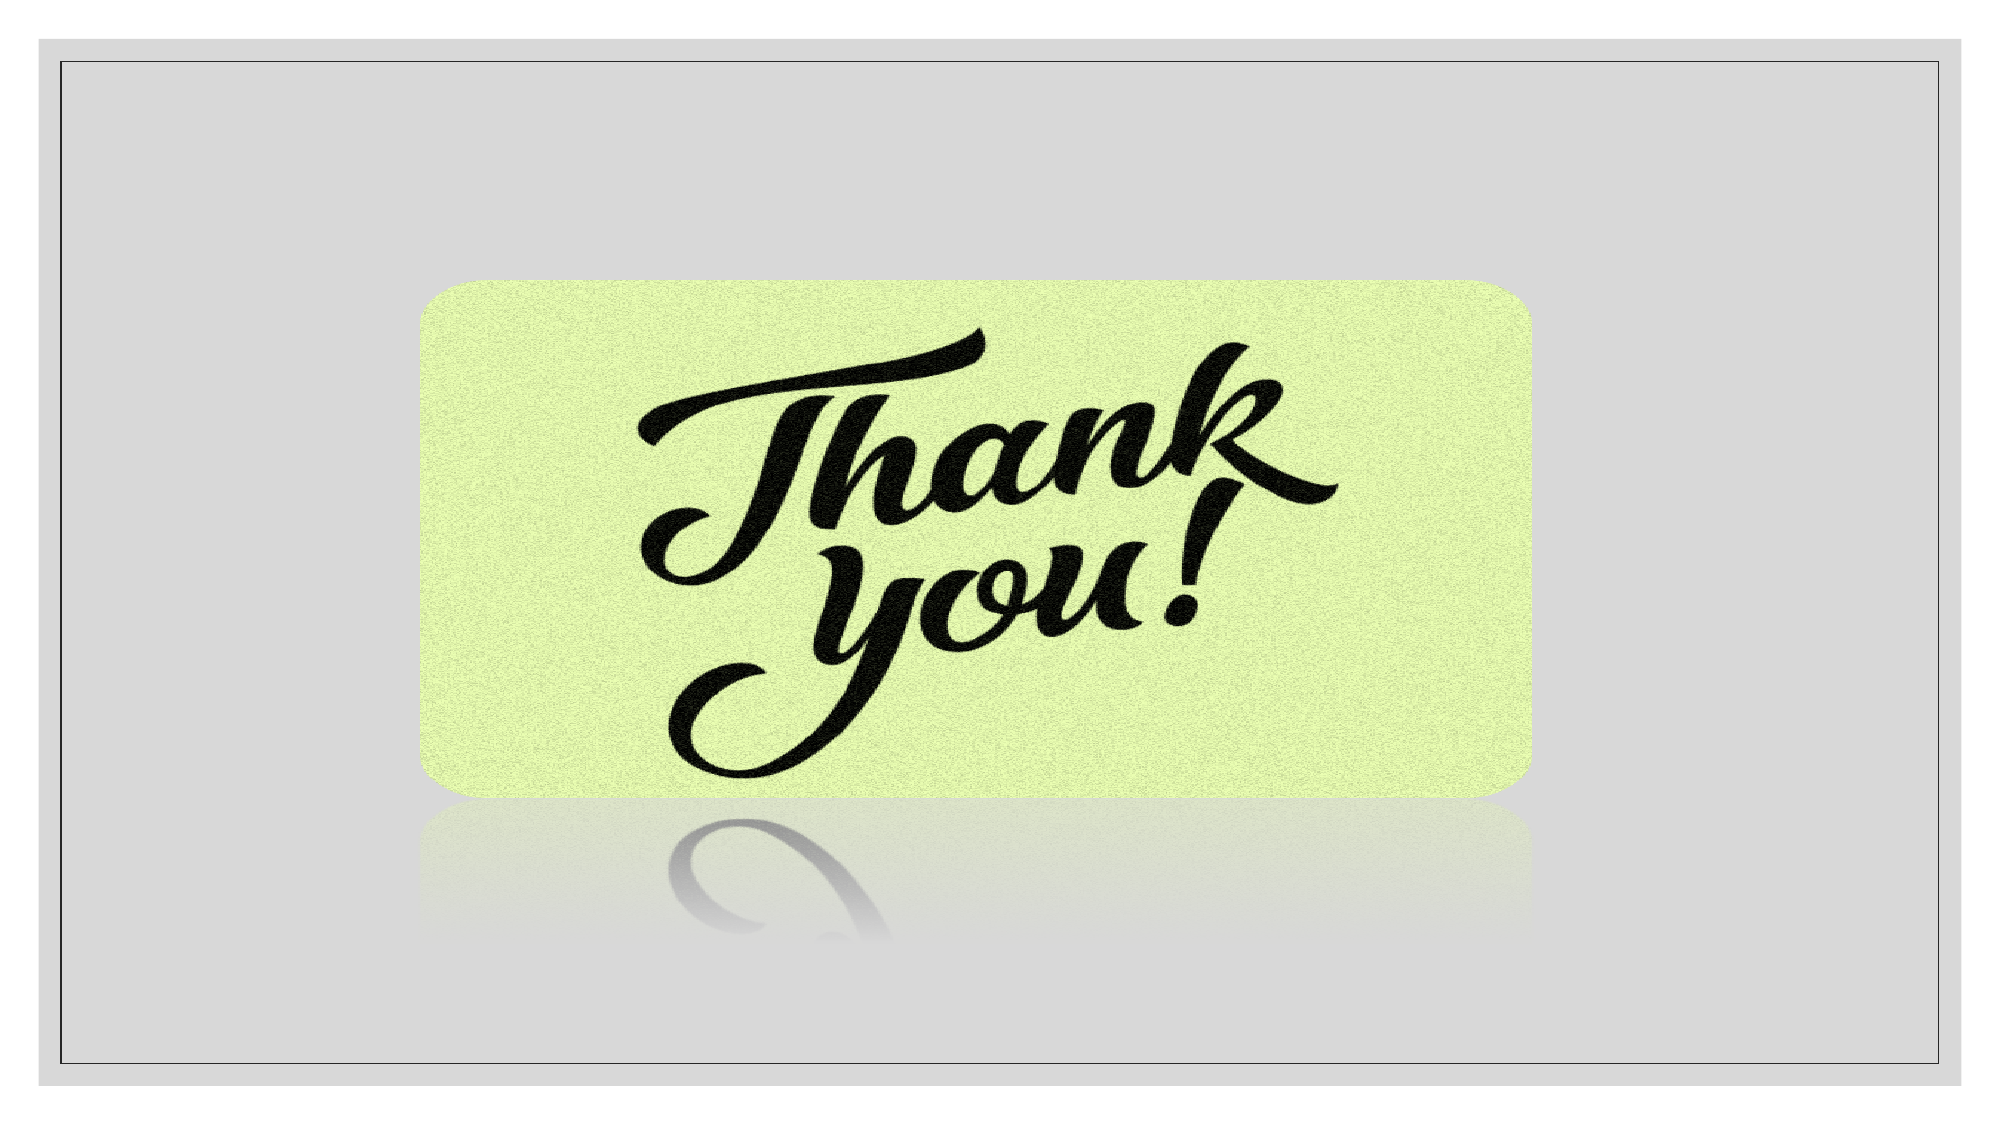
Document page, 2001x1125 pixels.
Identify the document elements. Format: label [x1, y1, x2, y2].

list [416, 280, 1537, 1125]
